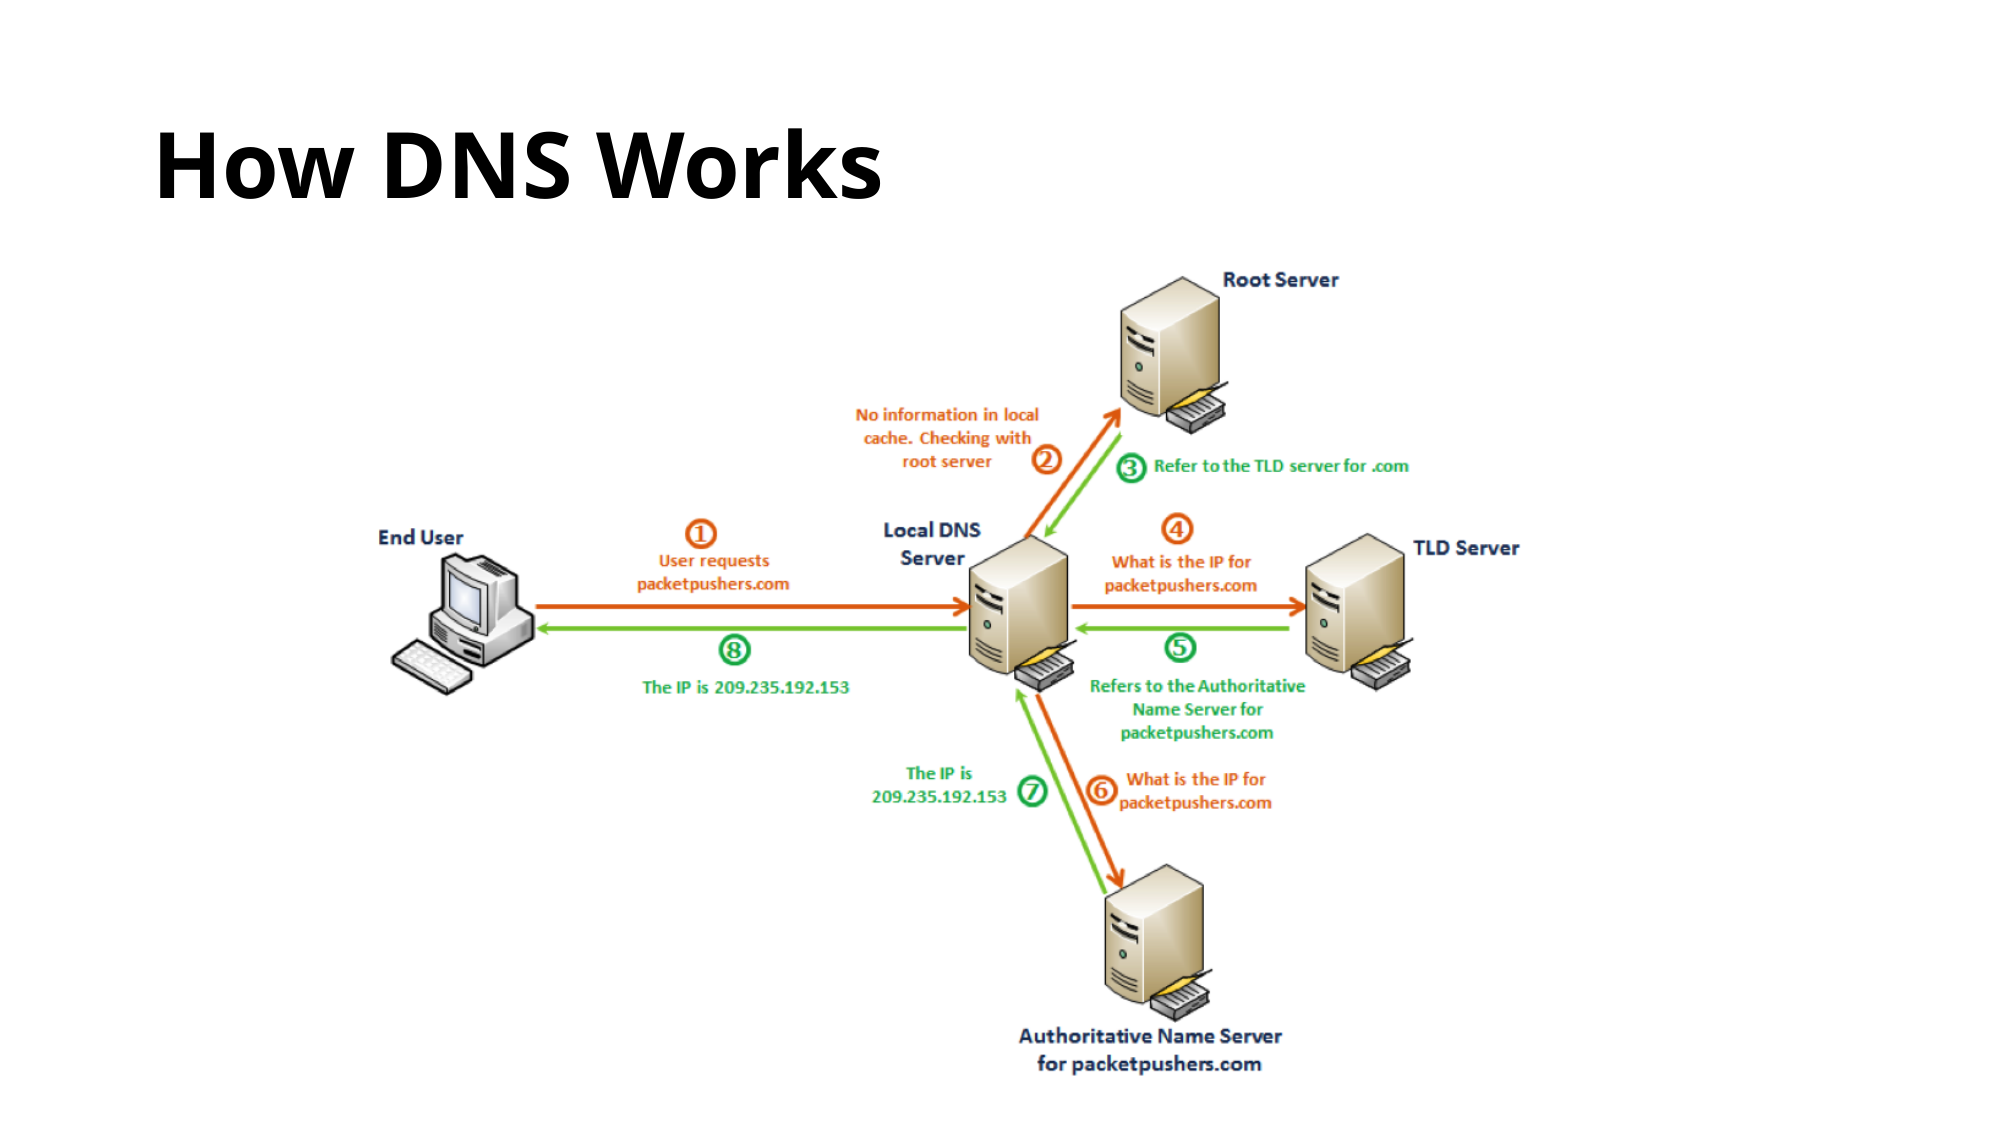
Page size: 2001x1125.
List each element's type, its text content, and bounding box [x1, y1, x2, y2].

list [356, 259, 1549, 1105]
title How DNS Works [137, 59, 1863, 278]
